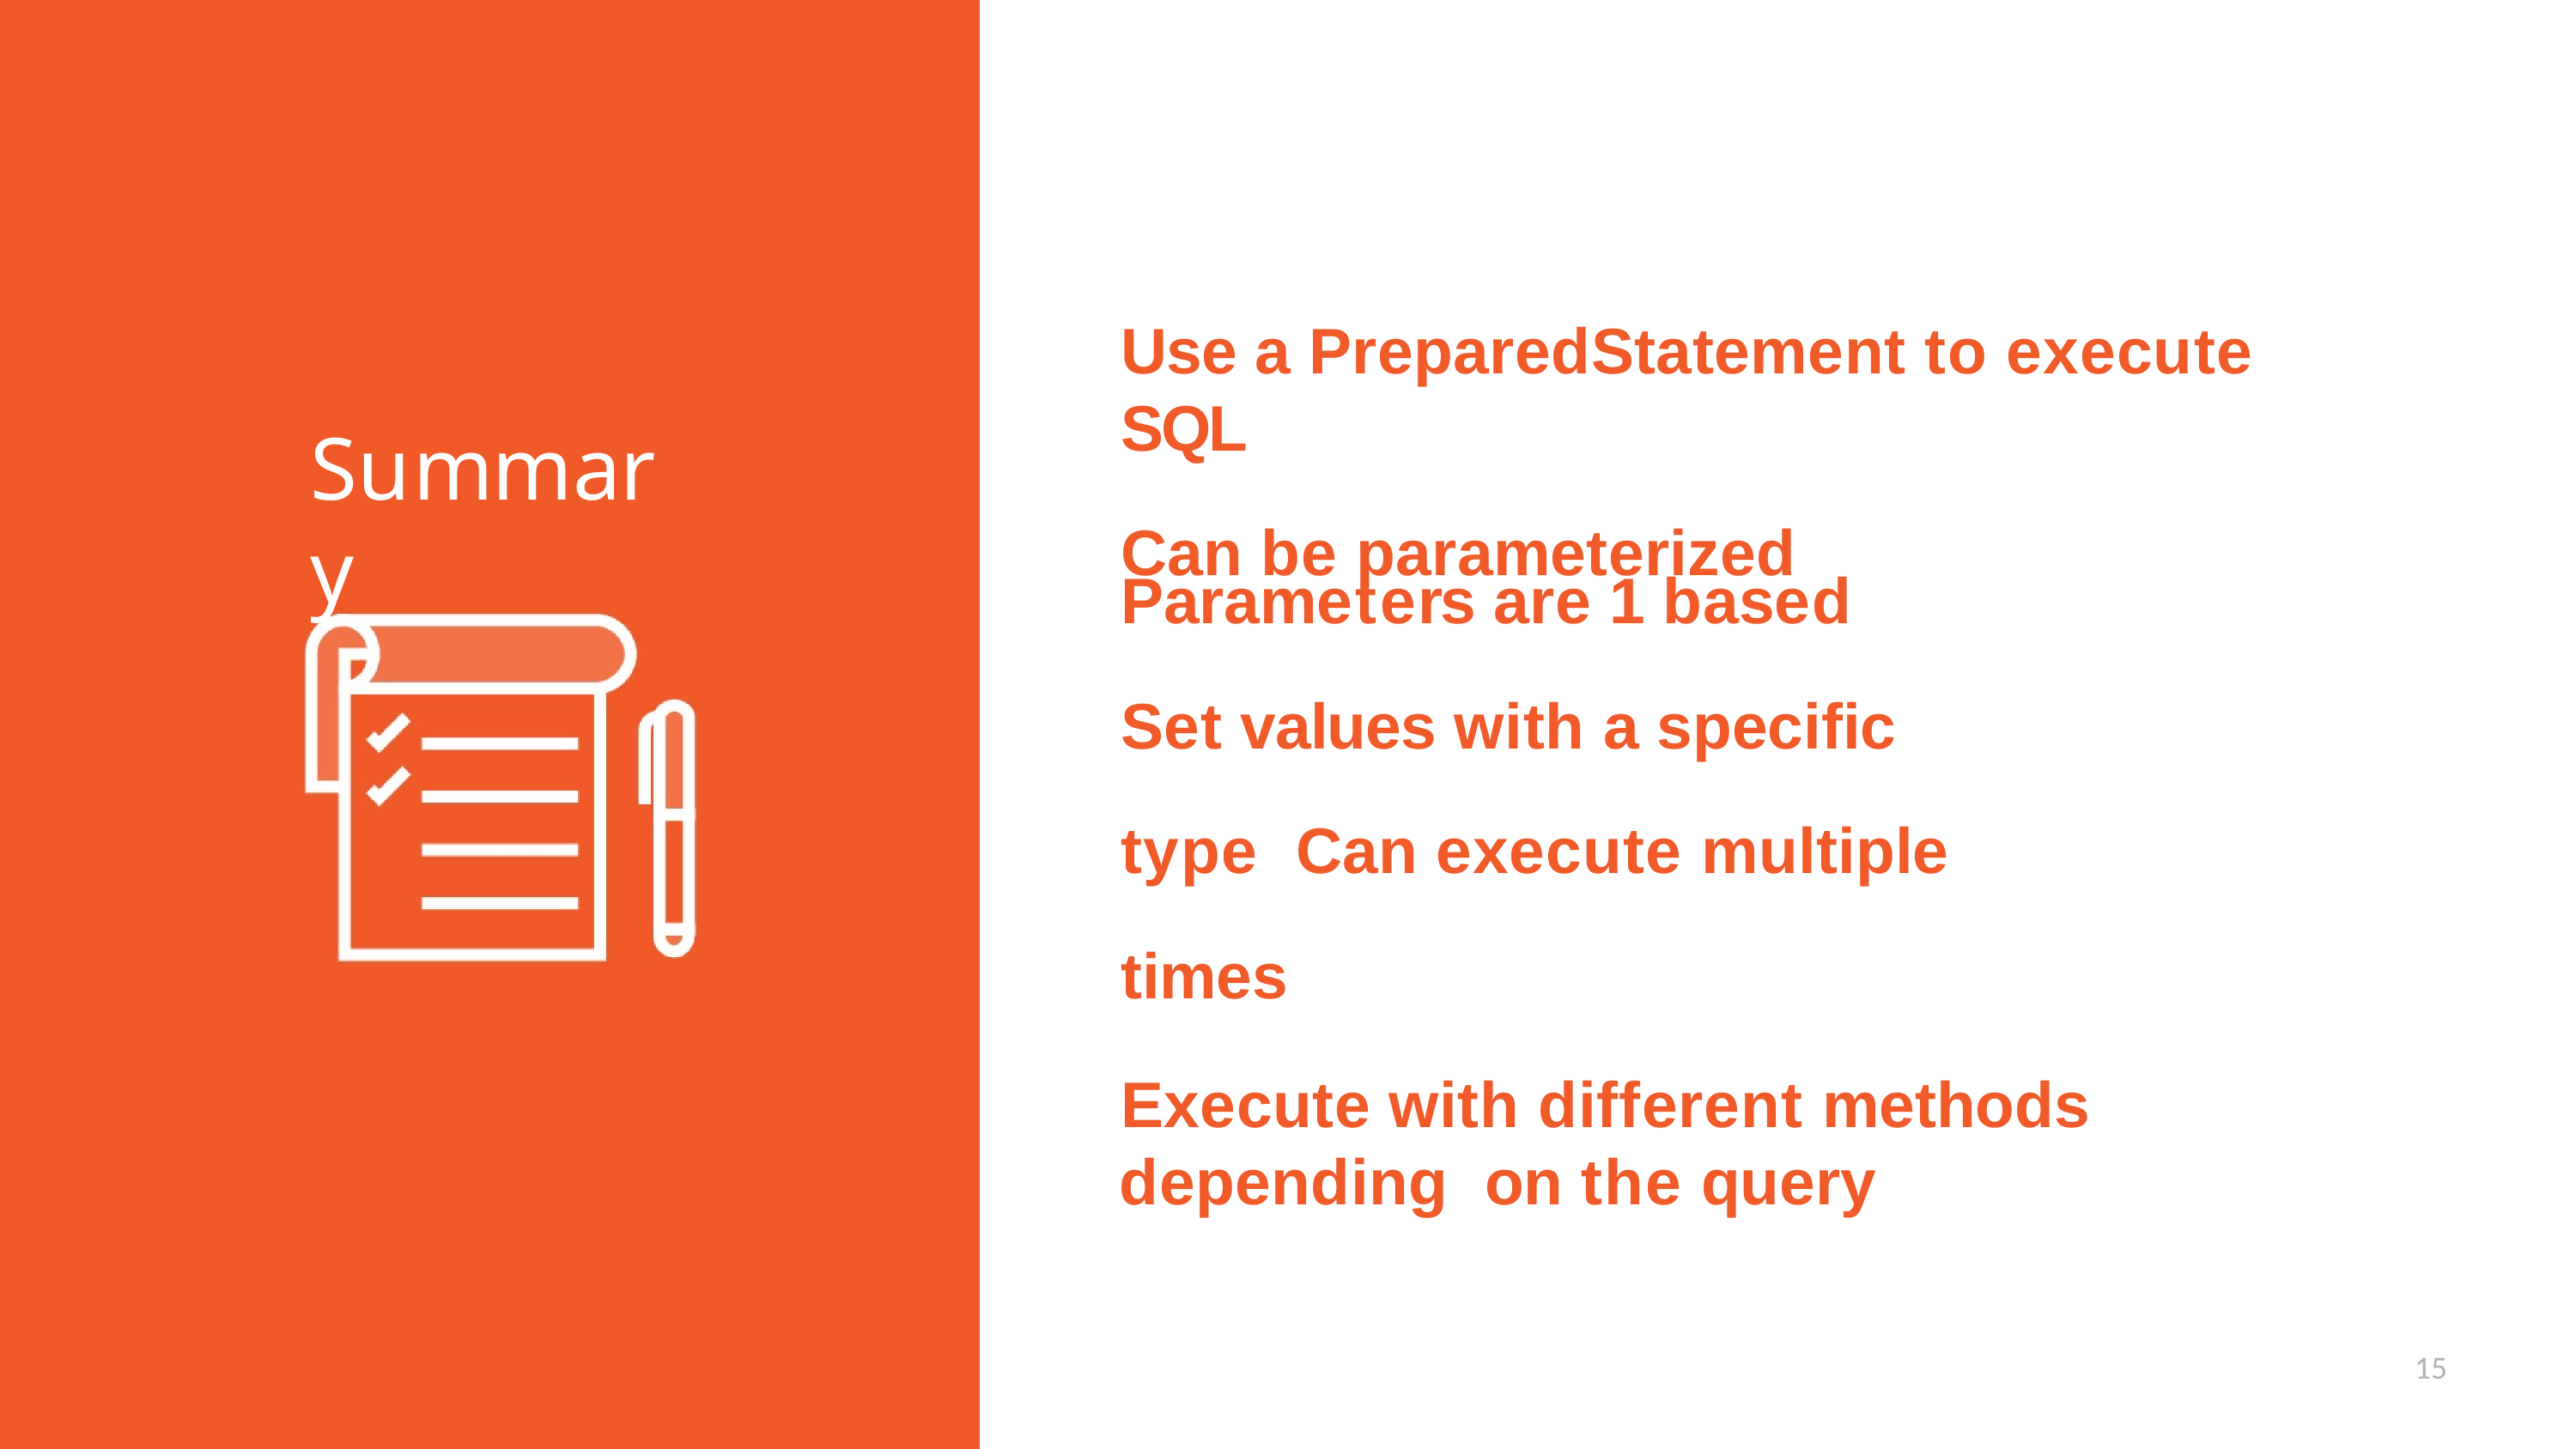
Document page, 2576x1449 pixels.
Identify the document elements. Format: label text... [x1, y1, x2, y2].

slide_number 15 [1855, 1347, 2447, 1420]
title Use a PreparedStatement to execute SQL Can be parameterized [1119, 306, 2394, 557]
picture [0, 0, 980, 1449]
text_box Parameters are 1 based Set values with a specific type Can execute multiple times Execute with different methods depending on the query [1117, 557, 2438, 1218]
